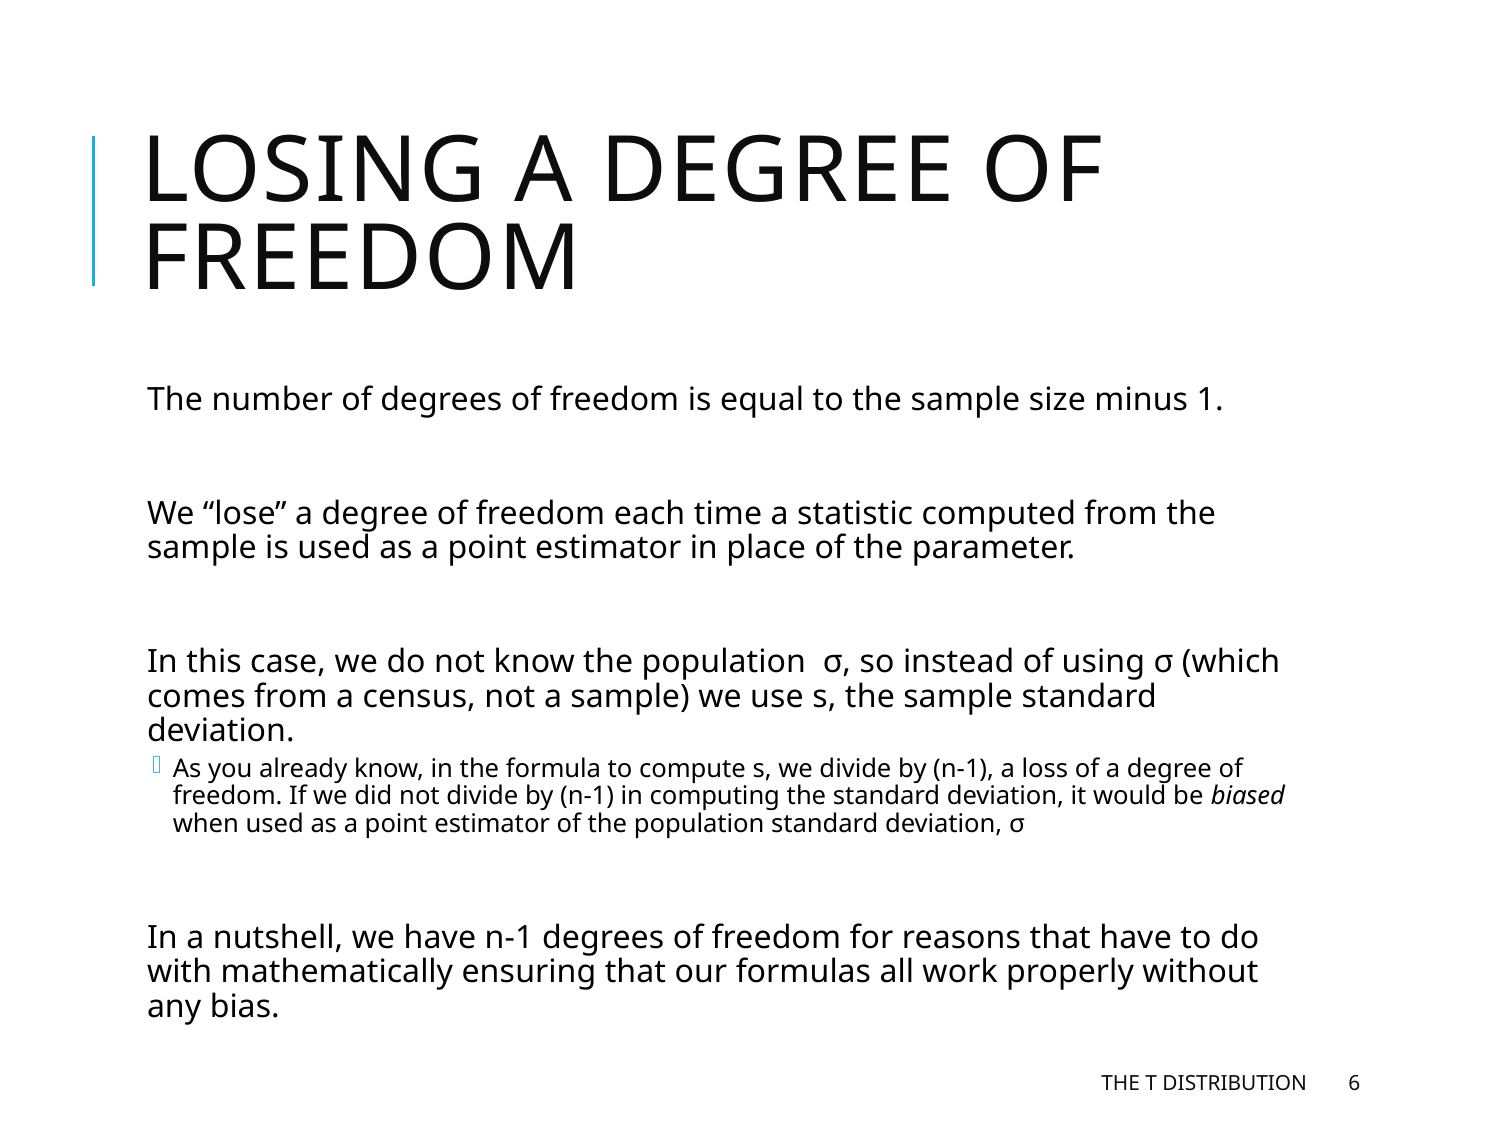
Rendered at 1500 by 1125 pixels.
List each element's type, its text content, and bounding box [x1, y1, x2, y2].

slide_number 6 [1333, 1061, 1454, 1107]
footer The t Distribution [595, 1061, 1322, 1107]
list The number of degrees of freedom is equal to the sample size minus 1. We “lose” a degree of freedom each time a statistic computed from the sample is used as a point estimator in place of the parameter. In this case, we do not know the population σ, so instead of using σ (which comes from a census, not a sample) we use s, the sample standard deviation. As you already know, in the formula to compute s, we divide by (n-1), a loss of a degree of freedom. If we did not divide by (n-1) in computing the standard deviation, it would be biased when used as a point estimator of the population standard deviation, σ In a nutshell, we have n-1 degrees of freedom for reasons that have to do with mathematically ensuring that our formulas all work properly without any bias. [126, 375, 1322, 1035]
title Losing a degree of freedom [126, 96, 1322, 342]
